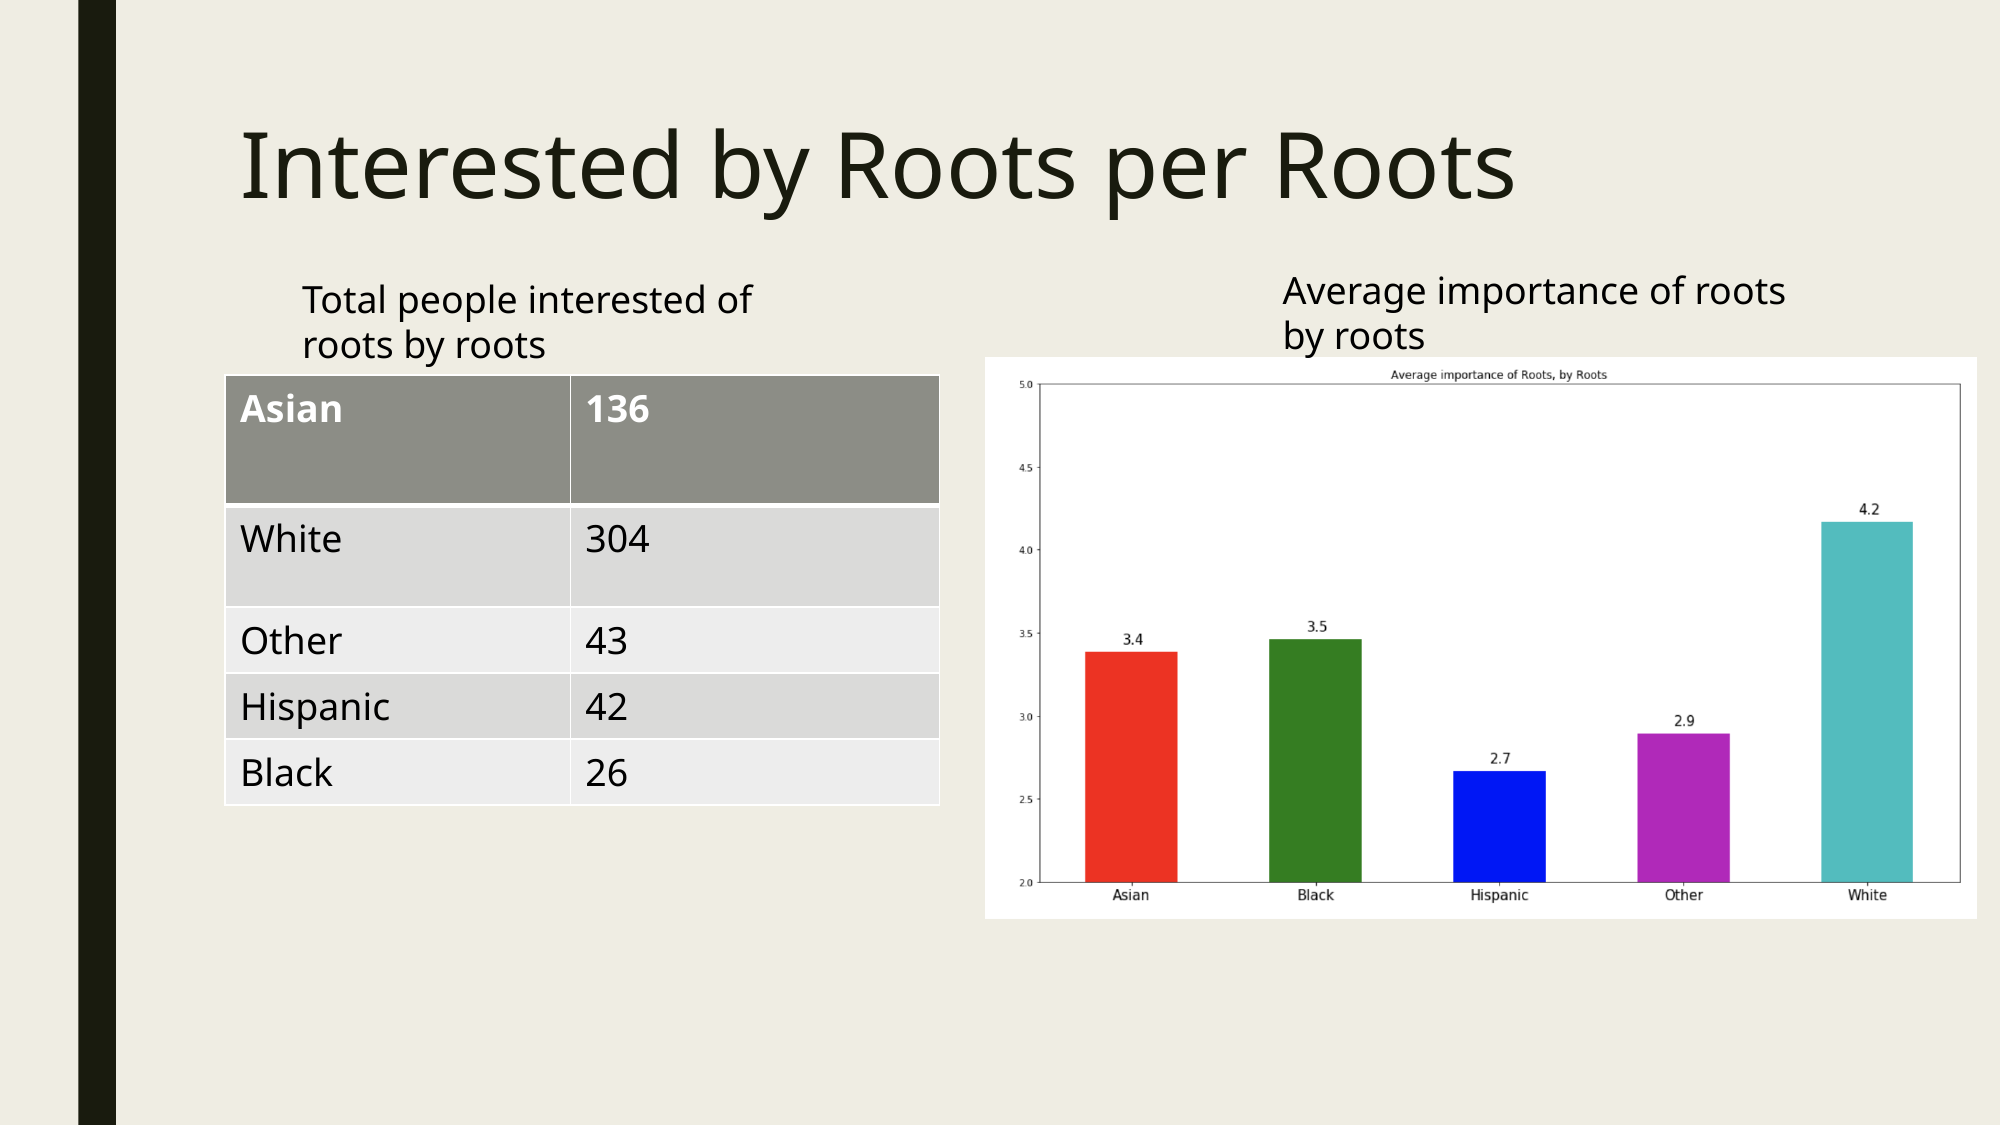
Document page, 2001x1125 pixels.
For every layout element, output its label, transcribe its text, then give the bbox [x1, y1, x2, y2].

table_header Asian [226, 376, 570, 503]
table_cell Hispanic [226, 674, 570, 738]
text_box Total people interested of roots by roots [287, 268, 830, 374]
text_box Average importance of roots by roots [1268, 259, 1811, 357]
table_cell 304 [571, 508, 939, 606]
table_cell White [226, 508, 570, 606]
table_cell 26 [571, 740, 939, 804]
title Interested by Roots per Roots [225, 112, 1800, 357]
table_cell 43 [571, 608, 939, 672]
table_cell Black [226, 740, 570, 804]
table_header 136 [571, 376, 939, 503]
table_cell 42 [571, 674, 939, 738]
table_cell Other [226, 608, 570, 672]
picture [985, 357, 1977, 919]
